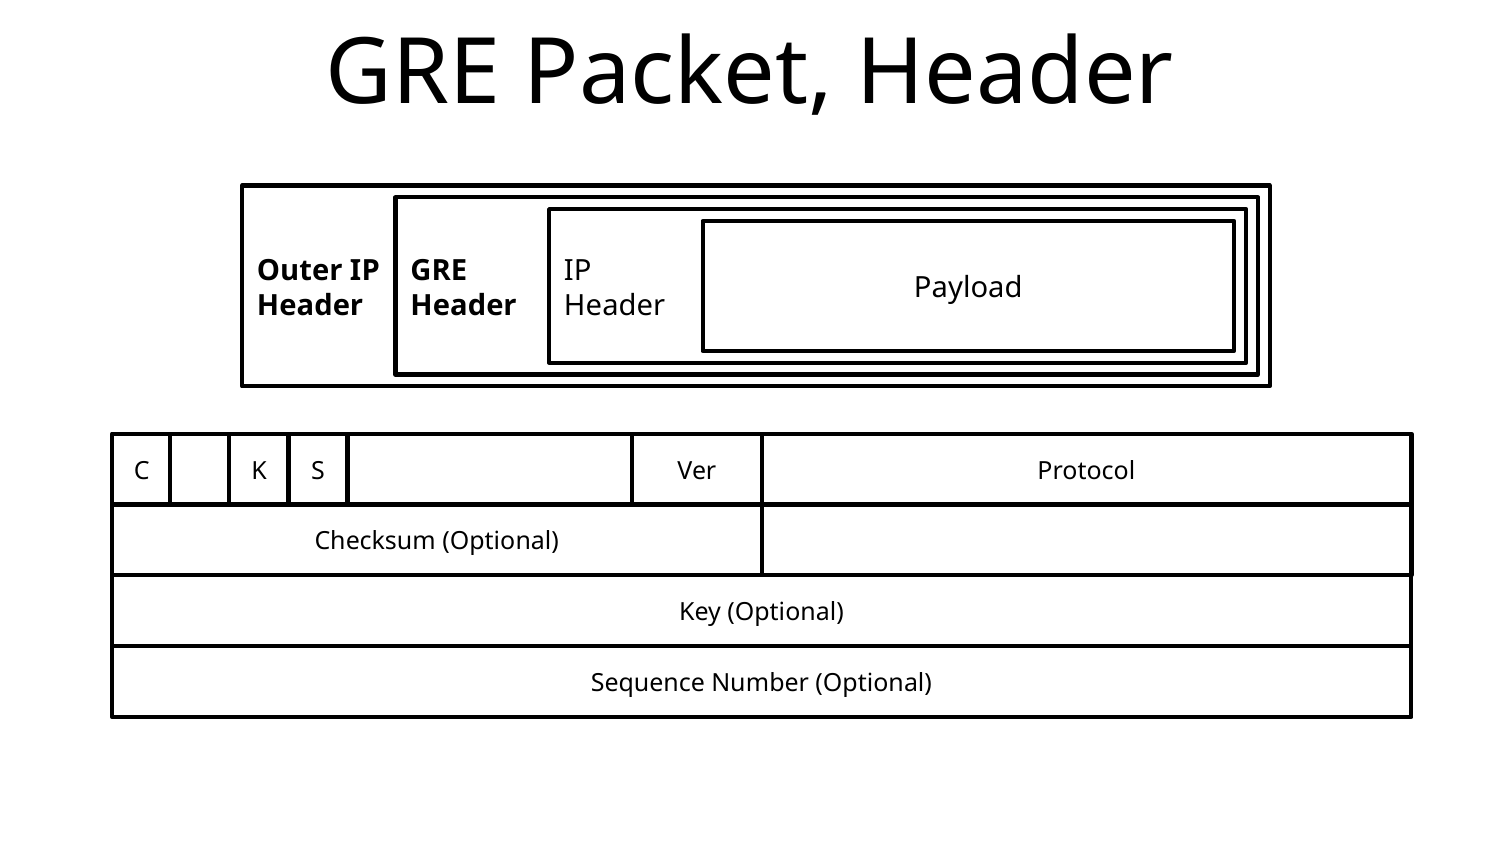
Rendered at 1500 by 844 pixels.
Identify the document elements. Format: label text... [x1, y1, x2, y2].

text_box Sequence Number (Optional) [110, 644, 1413, 719]
text_box C [110, 432, 168, 502]
text_box Checksum (Optional) [110, 502, 764, 577]
text_box [764, 502, 1414, 577]
text_box K [227, 432, 286, 507]
text_box Outer IP Header [240, 183, 1272, 388]
text_box Ver [634, 432, 764, 502]
title GRE Packet, Header [75, 0, 1425, 138]
text_box S [286, 432, 350, 507]
text_box [350, 432, 634, 502]
text_box [168, 432, 227, 502]
text_box Key (Optional) [110, 573, 1413, 644]
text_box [395, 197, 1259, 375]
text_box Protocol [764, 432, 1414, 502]
